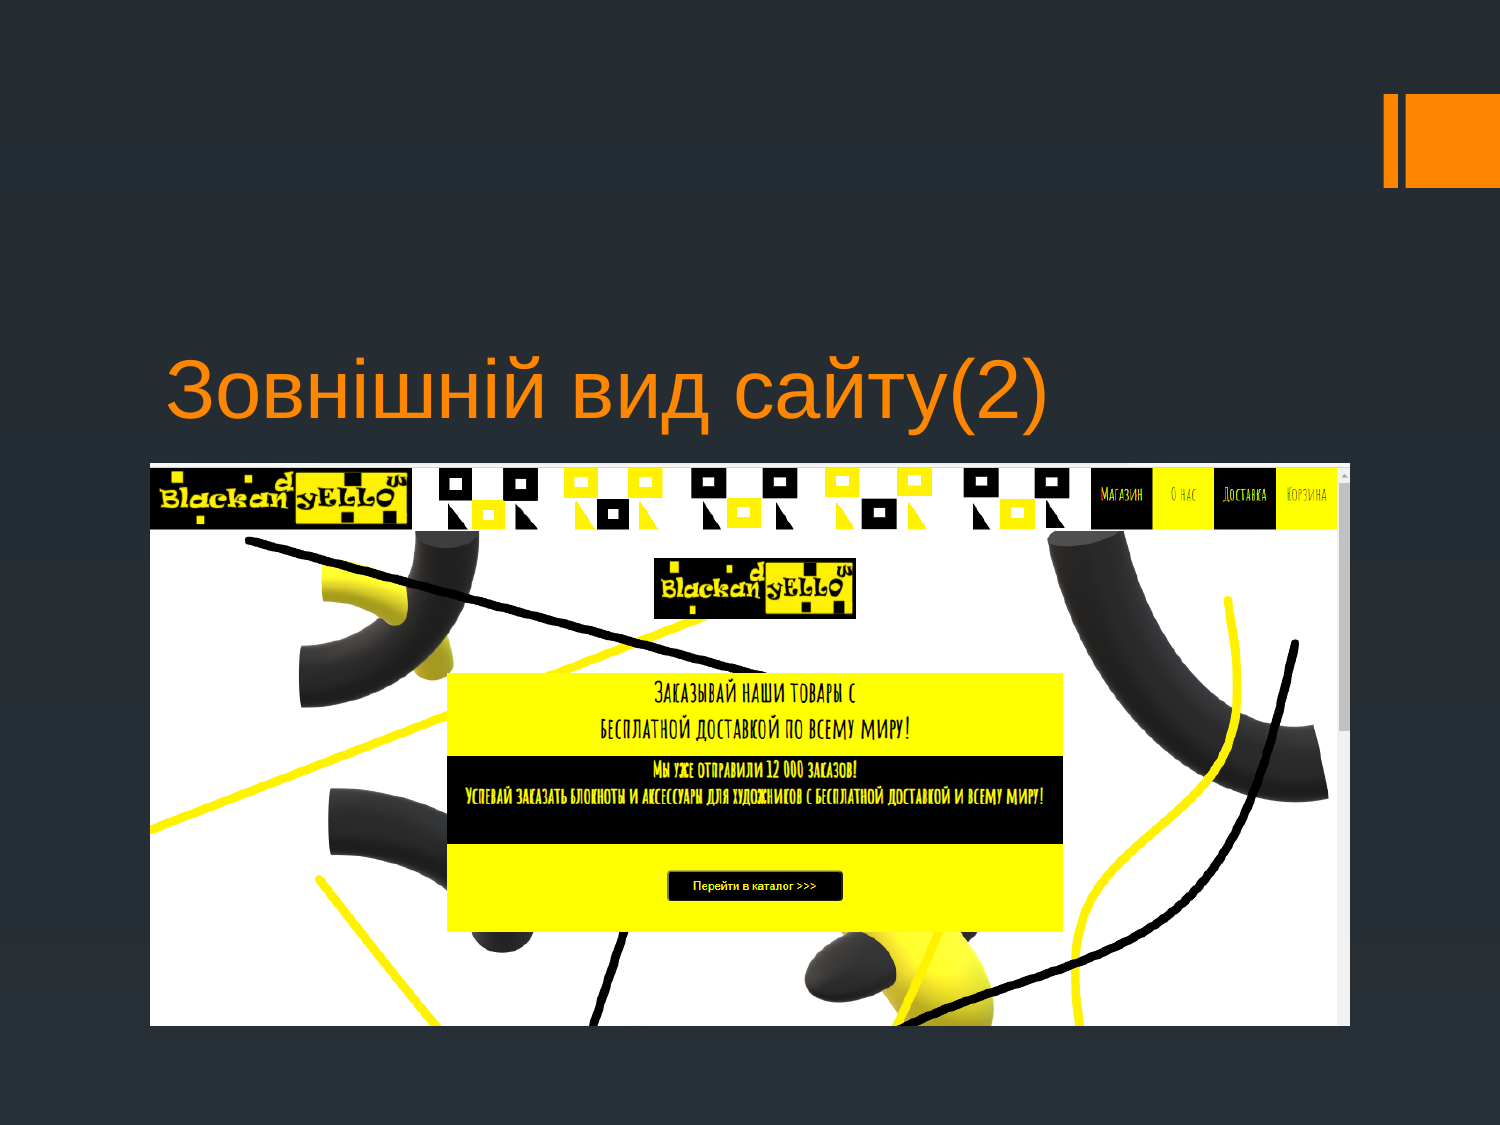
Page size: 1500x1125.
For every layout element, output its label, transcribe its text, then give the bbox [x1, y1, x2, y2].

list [149, 463, 1351, 1027]
title Зовнішній вид сайту(2) [150, 253, 1350, 443]
